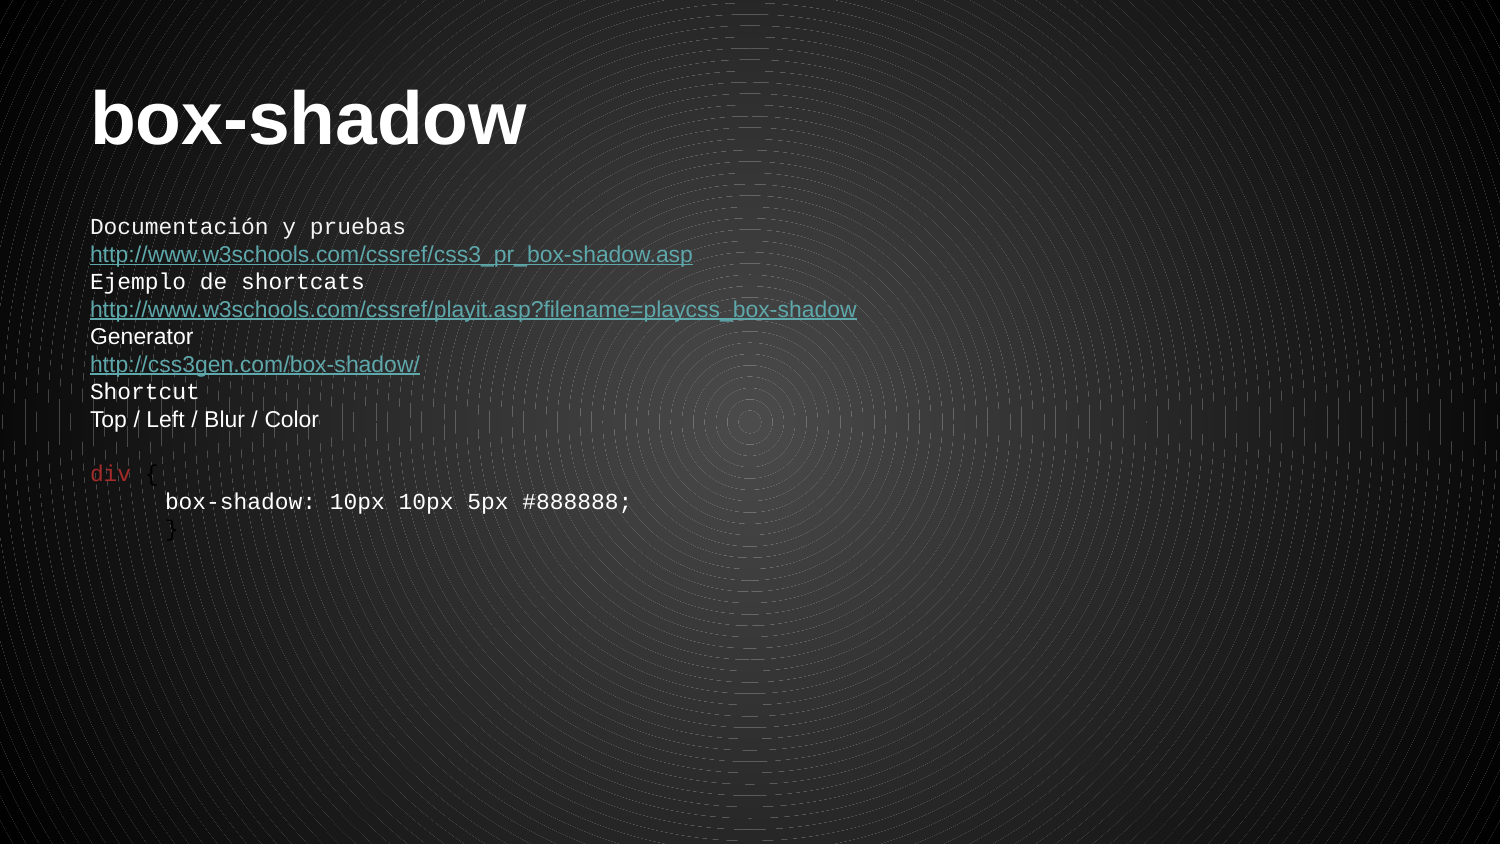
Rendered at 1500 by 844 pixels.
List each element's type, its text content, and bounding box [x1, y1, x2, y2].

title box-shadow [75, 33, 1425, 175]
list Documentación y pruebas http://www.w3schools.com/cssref/css3_pr_box-shadow.asp Ejemplo de shortcats http://www.w3schools.com/cssref/playit.asp?filename=playcss_box-shadow Generator http://css3gen.com/box-shadow/ Shortcut Top / Left / Blur / Color div { box-shadow: 10px 10px 5px #888888; } [75, 196, 1425, 808]
